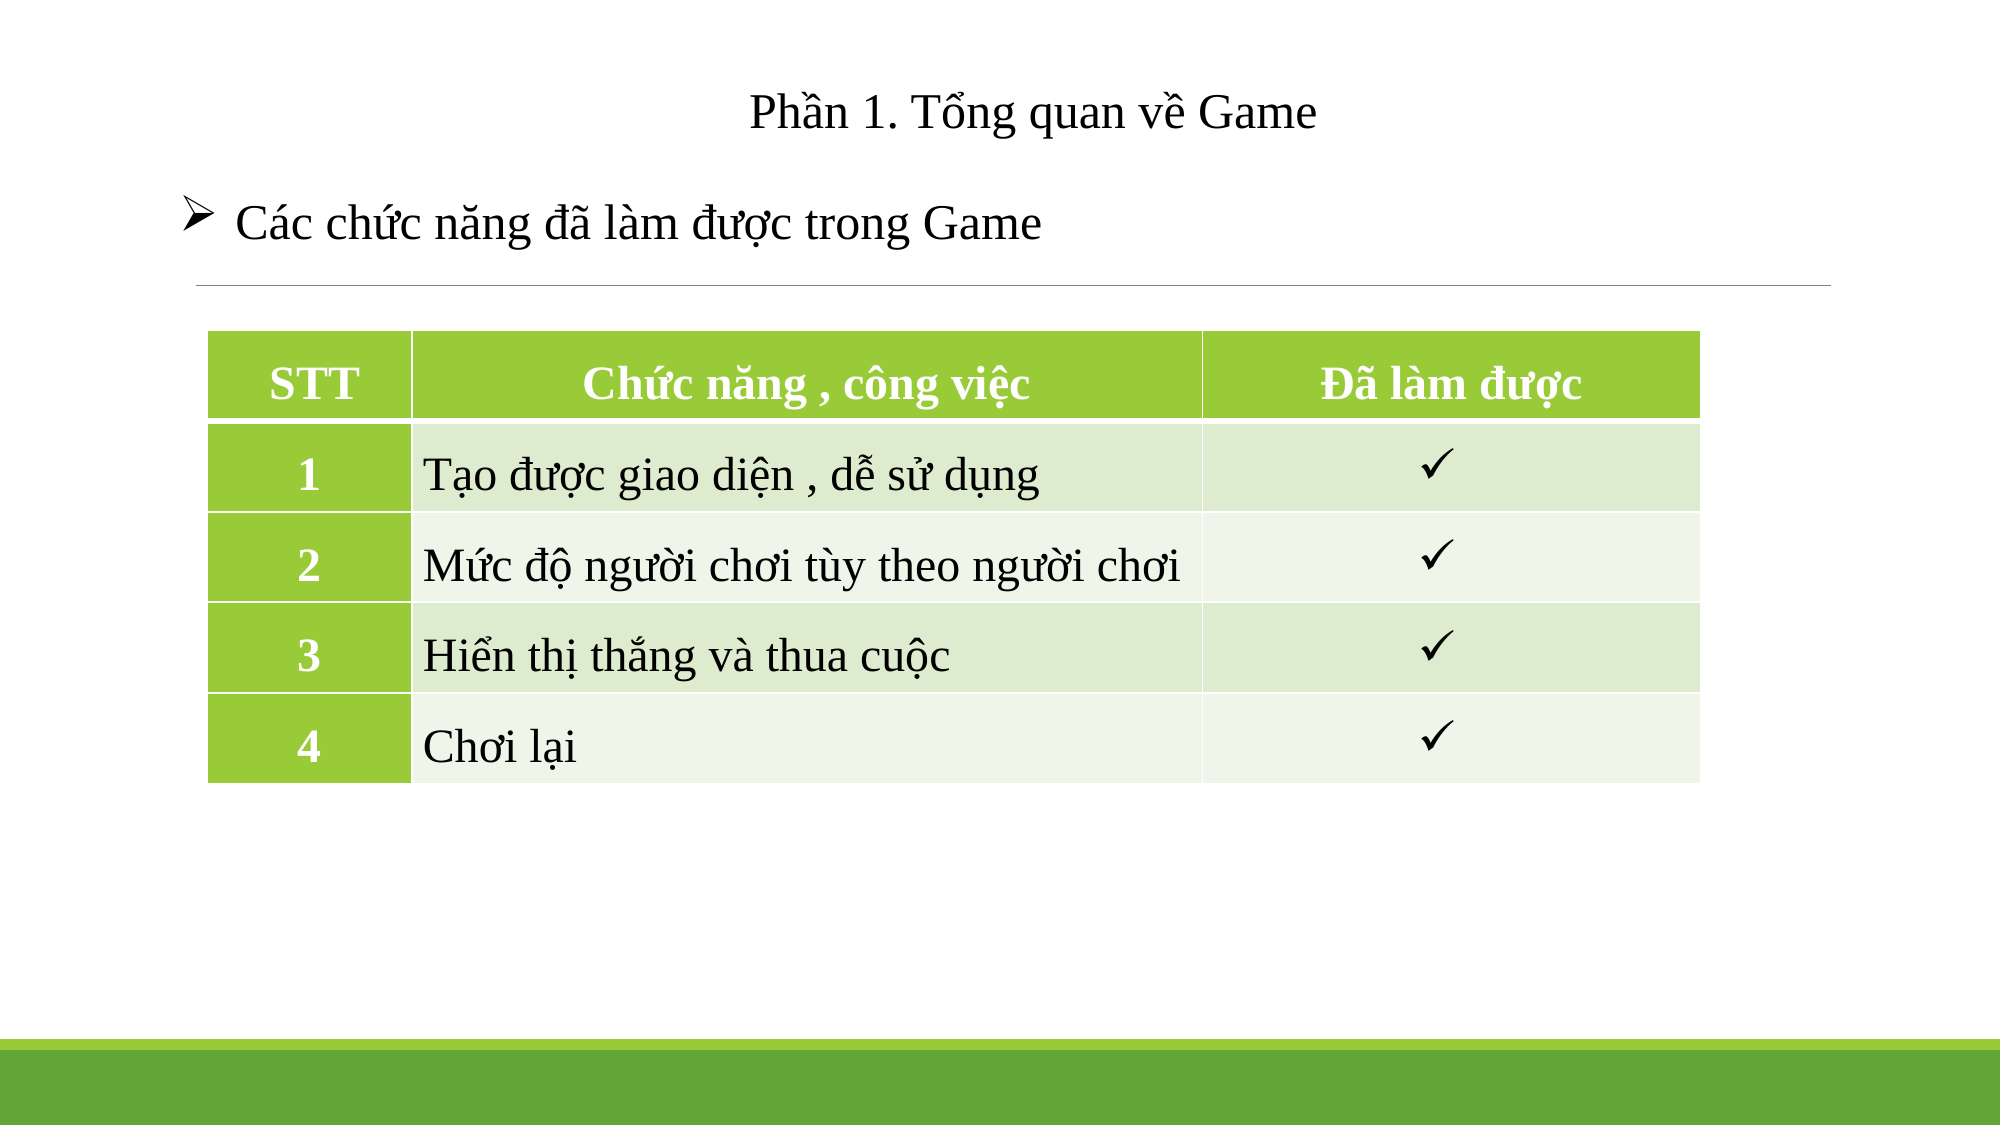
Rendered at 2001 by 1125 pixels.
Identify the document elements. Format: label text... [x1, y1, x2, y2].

table_header Đã làm được [1203, 331, 1700, 418]
table_cell Hiển thị thắng và thua cuộc [413, 603, 1202, 692]
table_cell 3 [208, 603, 411, 692]
table_cell [1203, 694, 1700, 783]
text_box Các chức năng đã làm được trong Game [164, 177, 1058, 257]
table_cell Tạo được giao diện , dễ sử dụng [413, 424, 1202, 511]
table_cell [1203, 424, 1700, 511]
table_cell 4 [208, 694, 411, 783]
table_cell 1 [208, 424, 411, 511]
table_cell 2 [208, 513, 411, 601]
text_box Phần 1. Tổng quan về Game [734, 71, 1333, 147]
table_cell Mức độ người chơi tùy theo người chơi [413, 513, 1202, 601]
table_cell [1203, 513, 1700, 601]
table_cell [1203, 603, 1700, 692]
table_cell Chơi lại [413, 694, 1202, 783]
table_header STT [208, 331, 411, 418]
table_header Chức năng , công việc [413, 331, 1202, 418]
